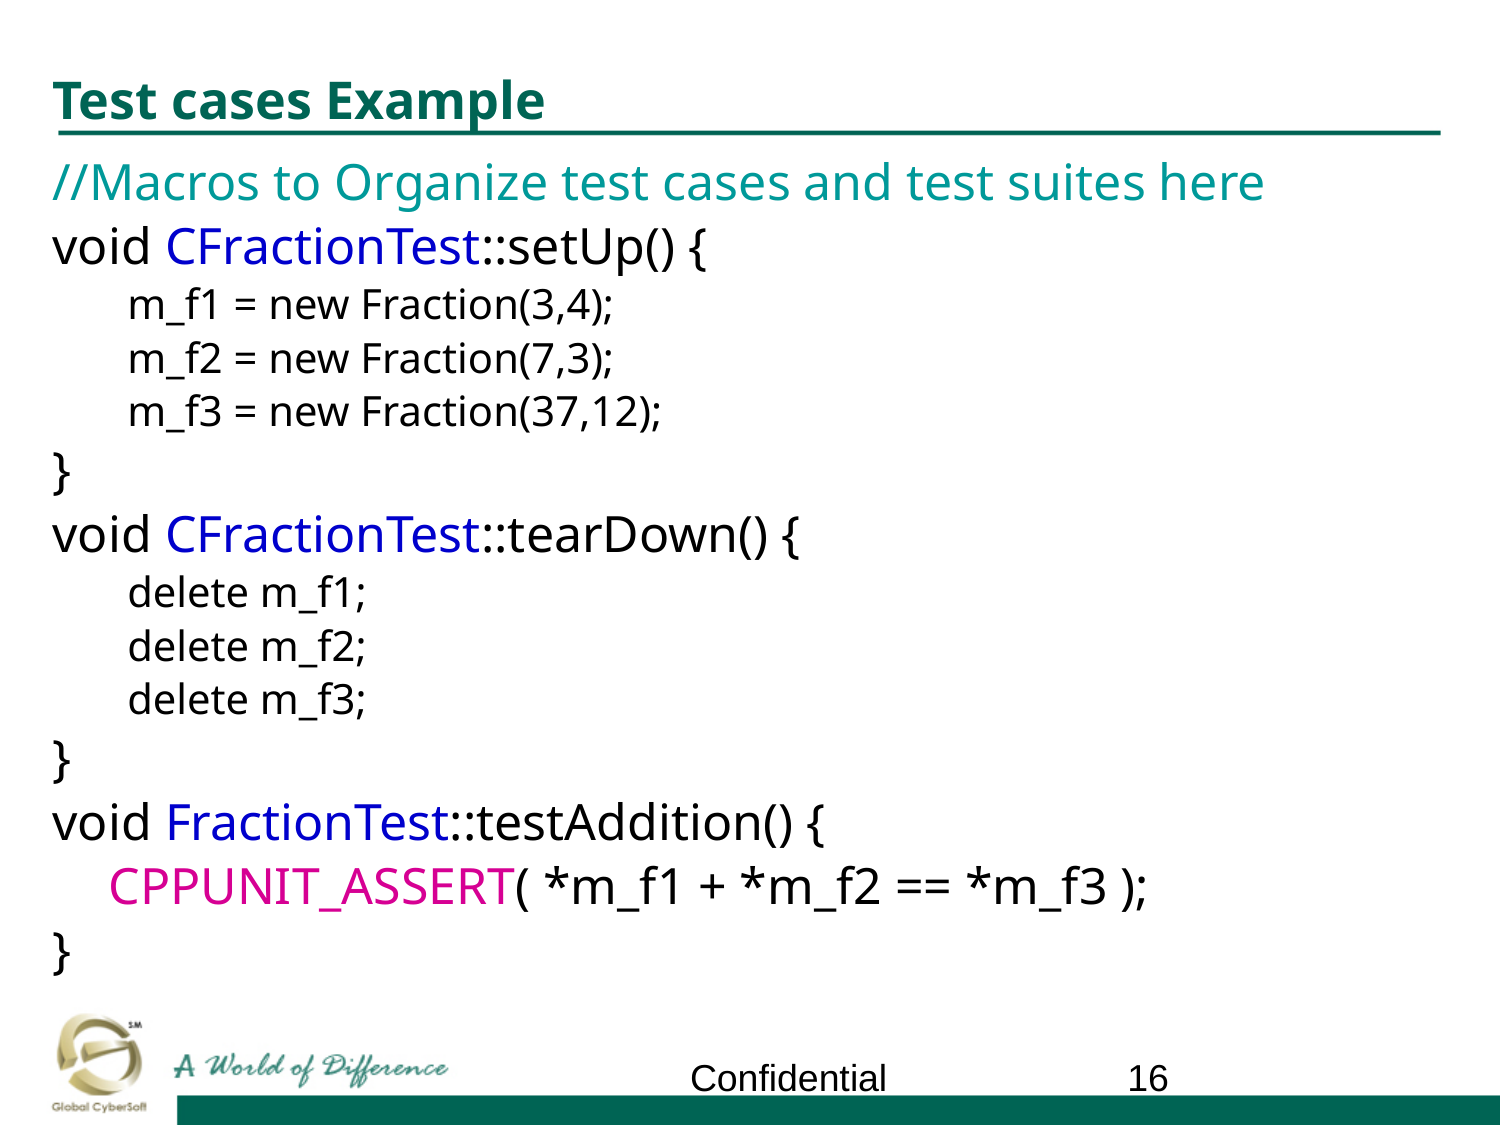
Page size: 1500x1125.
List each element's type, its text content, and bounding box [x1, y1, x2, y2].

slide_number ‹#› [1150, 1046, 1463, 1125]
list //Macros to Organize test cases and test suites here void CFractionTest::setUp() { m_f1 = new Fraction(3,4); m_f2 = new Fraction(7,3); m_f3 = new Fraction(37,12); } void CFractionTest::tearDown() { delete m_f1; delete m_f2; delete m_f3; } void FractionTest::testAddition() { CPPUNIT_ASSERT( *m_f1 + *m_f2 == *m_f3 ); } [37, 149, 1463, 1025]
footer Confidential [675, 1046, 1150, 1125]
title Test cases Example [37, 37, 1463, 138]
picture [0, 0, 1500, 1125]
